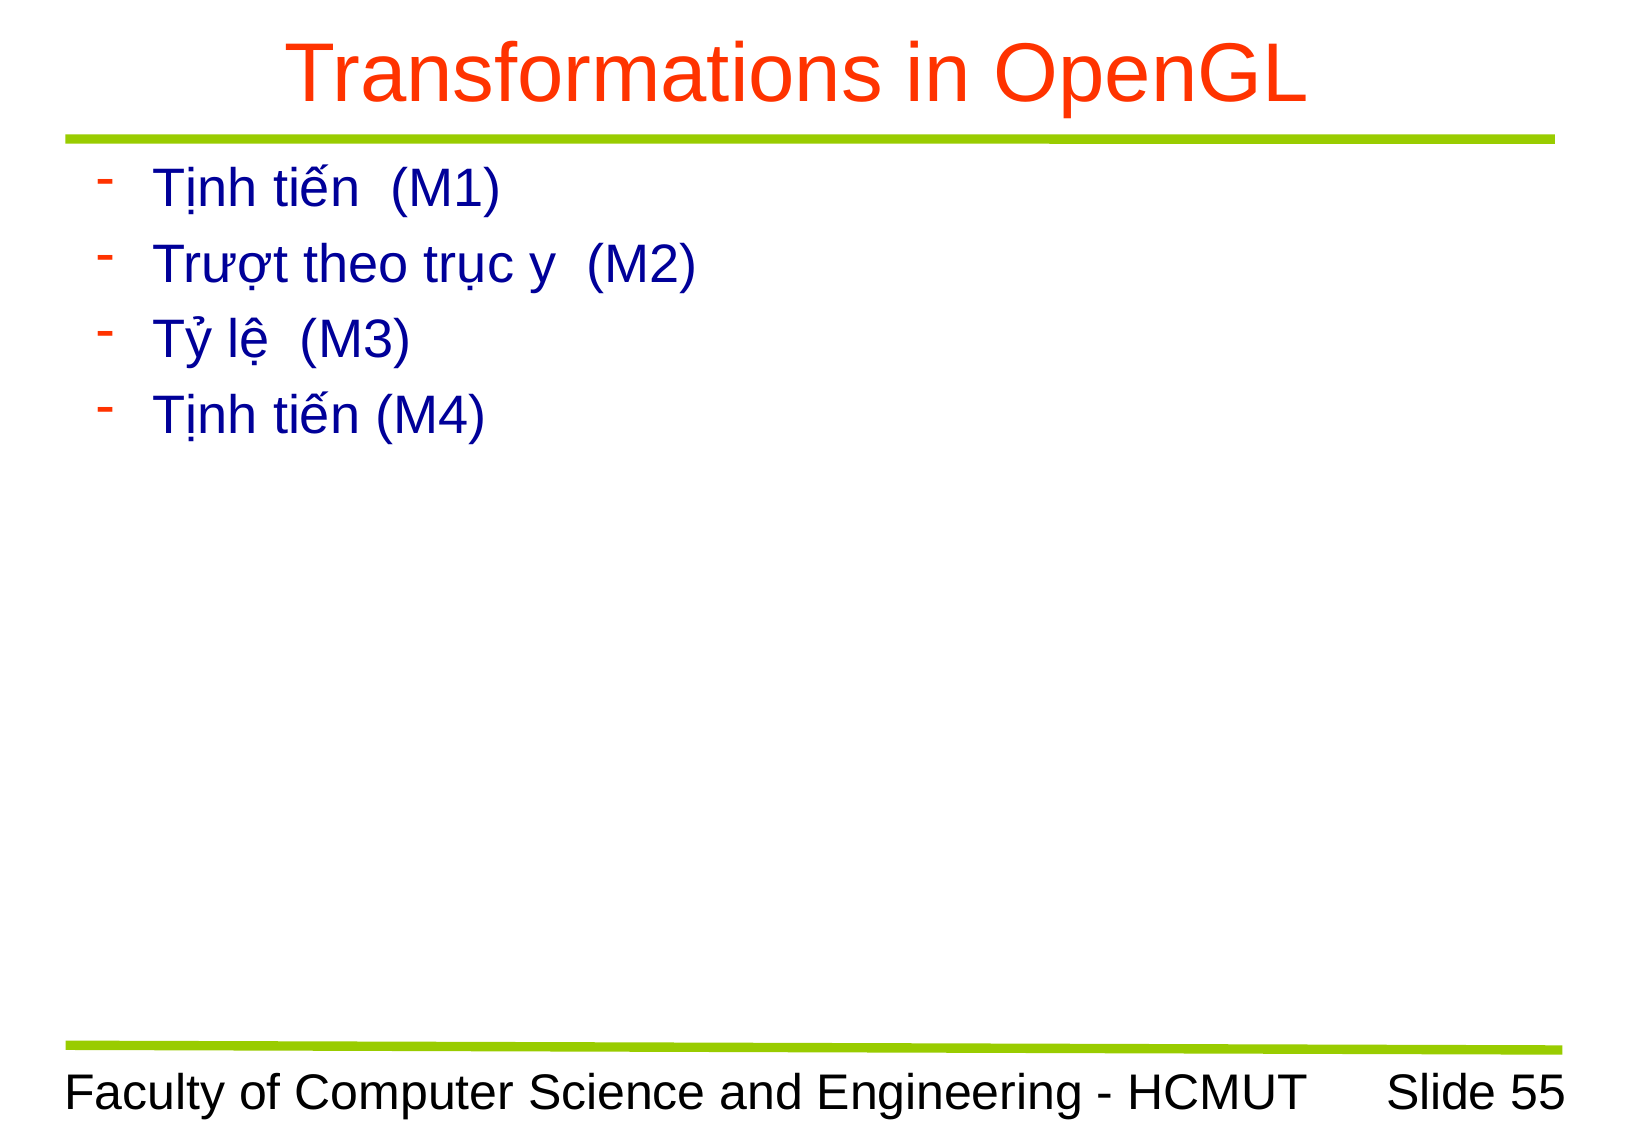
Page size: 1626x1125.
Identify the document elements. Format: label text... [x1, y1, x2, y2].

list Tịnh tiến (M1) Trượt theo trục y (M2) Tỷ lệ (M3) Tịnh tiến (M4) [81, 144, 875, 488]
title Transformations in OpenGL [50, 15, 1544, 121]
